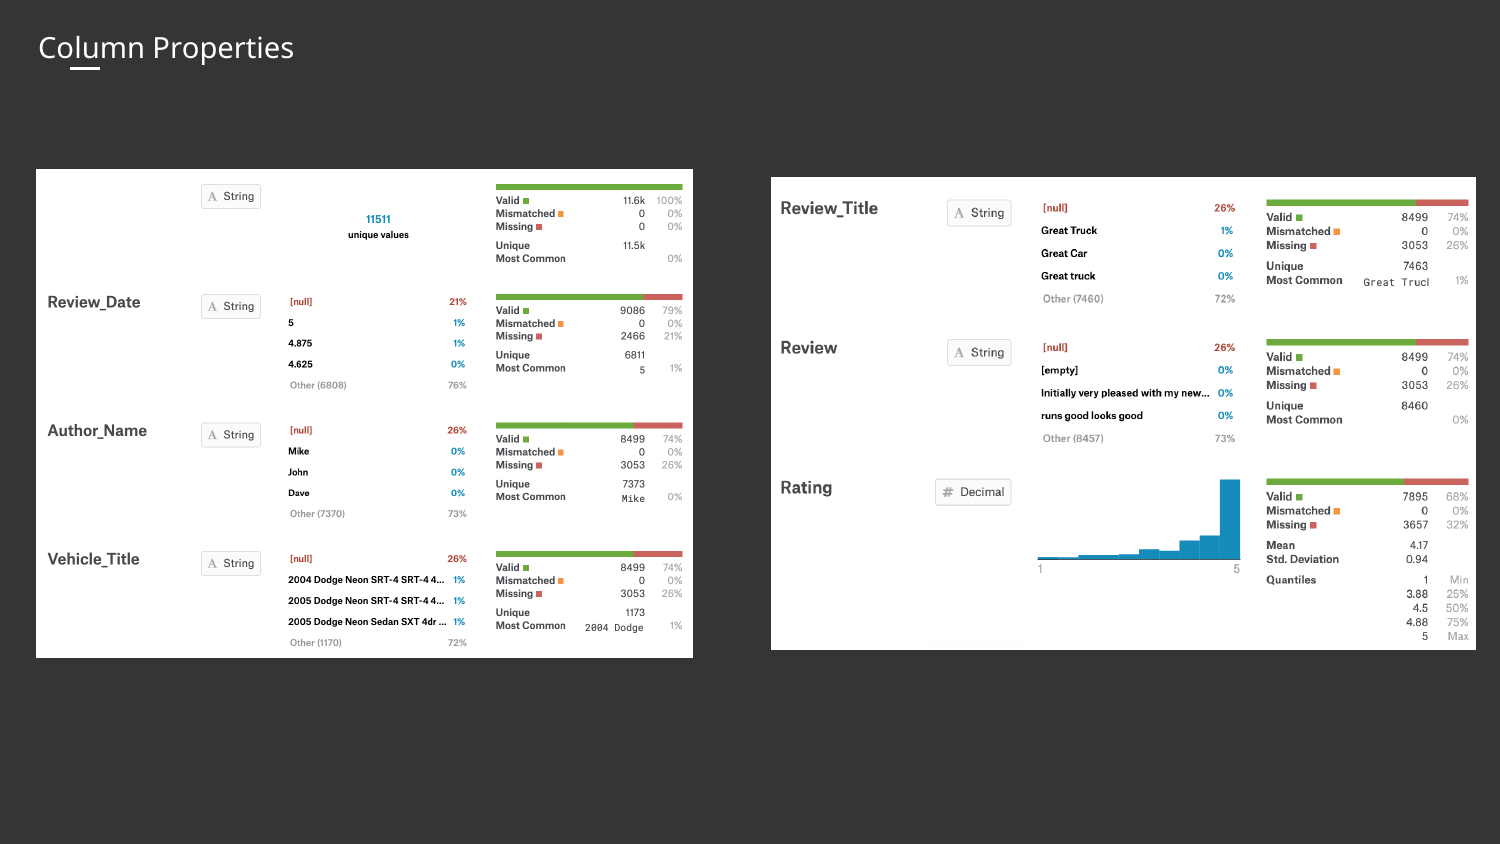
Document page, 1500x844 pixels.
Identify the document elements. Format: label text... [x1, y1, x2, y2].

picture [771, 177, 1476, 650]
picture [36, 169, 693, 658]
text_box Column Properties [23, 14, 392, 58]
